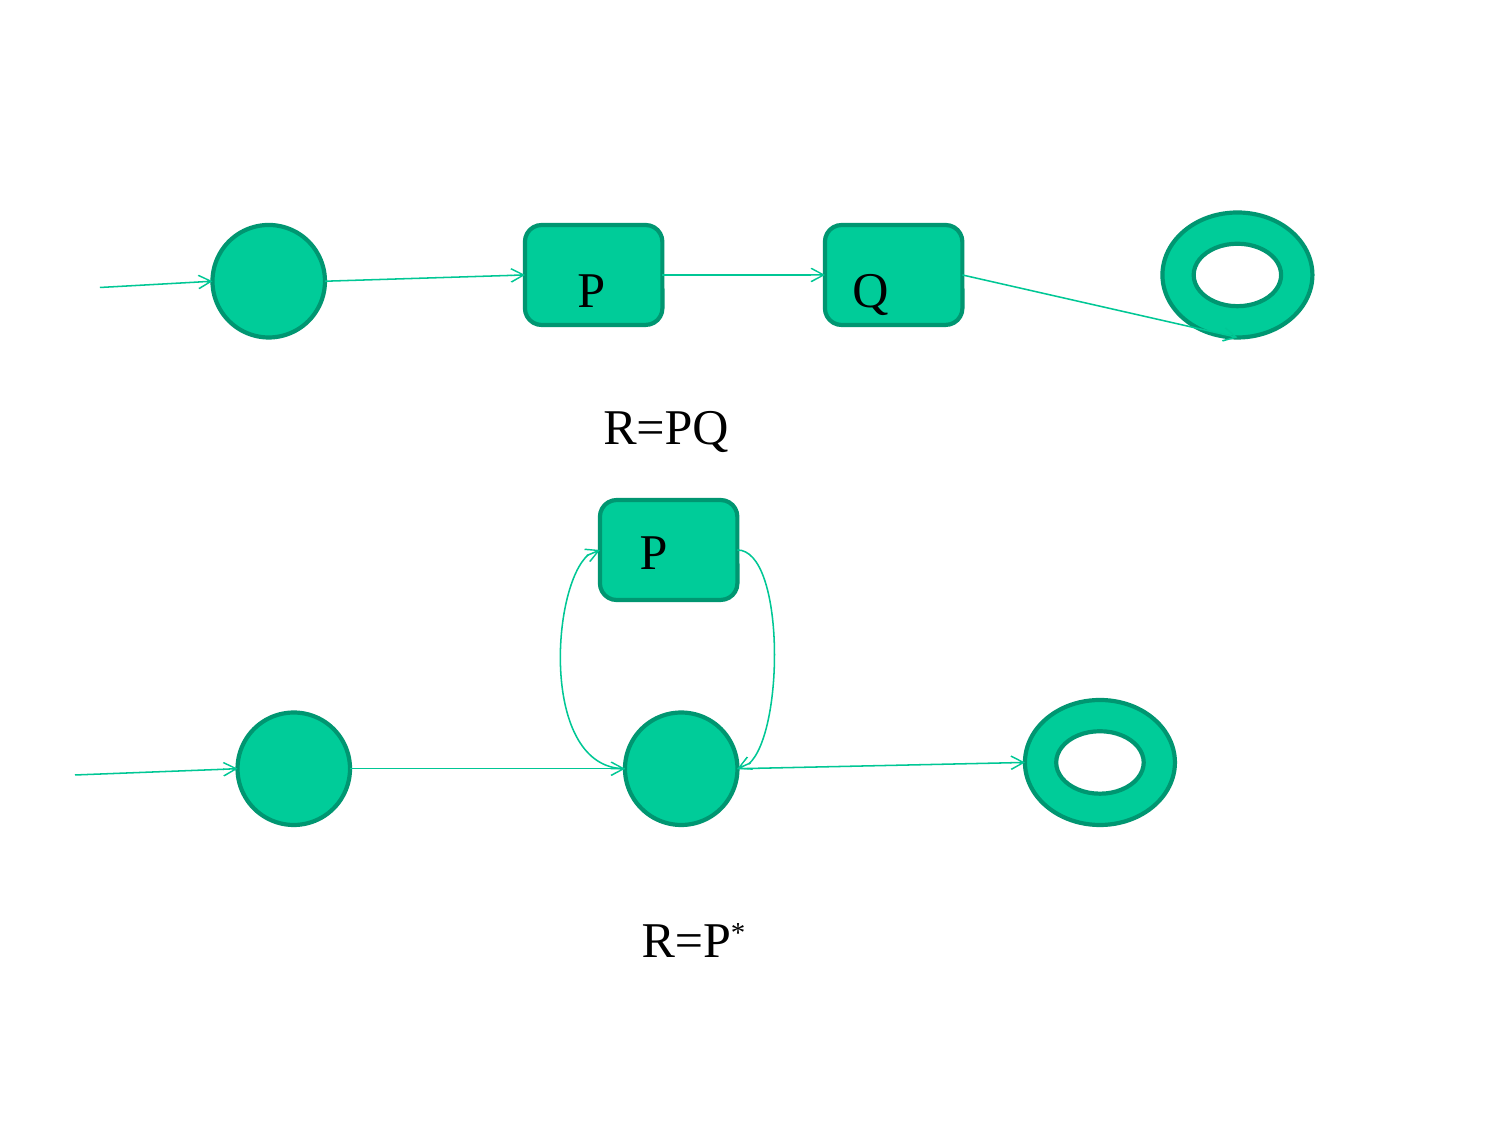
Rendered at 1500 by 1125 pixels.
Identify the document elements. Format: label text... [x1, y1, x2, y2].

text_box [210, 222, 327, 340]
text_box P [624, 512, 700, 588]
text_box [597, 497, 740, 603]
text_box R=PQ [588, 387, 744, 463]
text_box [1022, 697, 1178, 828]
text_box [522, 222, 665, 328]
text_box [744, 762, 1026, 769]
text_box R=P* [626, 899, 761, 975]
list [49, 99, 1476, 1063]
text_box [599, 549, 626, 769]
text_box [99, 280, 213, 288]
text_box P [562, 249, 625, 325]
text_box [74, 768, 238, 776]
text_box [235, 710, 353, 828]
text_box [822, 222, 965, 328]
text_box [1160, 210, 1315, 340]
text_box Q [837, 249, 925, 325]
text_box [324, 274, 526, 282]
text_box [623, 710, 739, 828]
